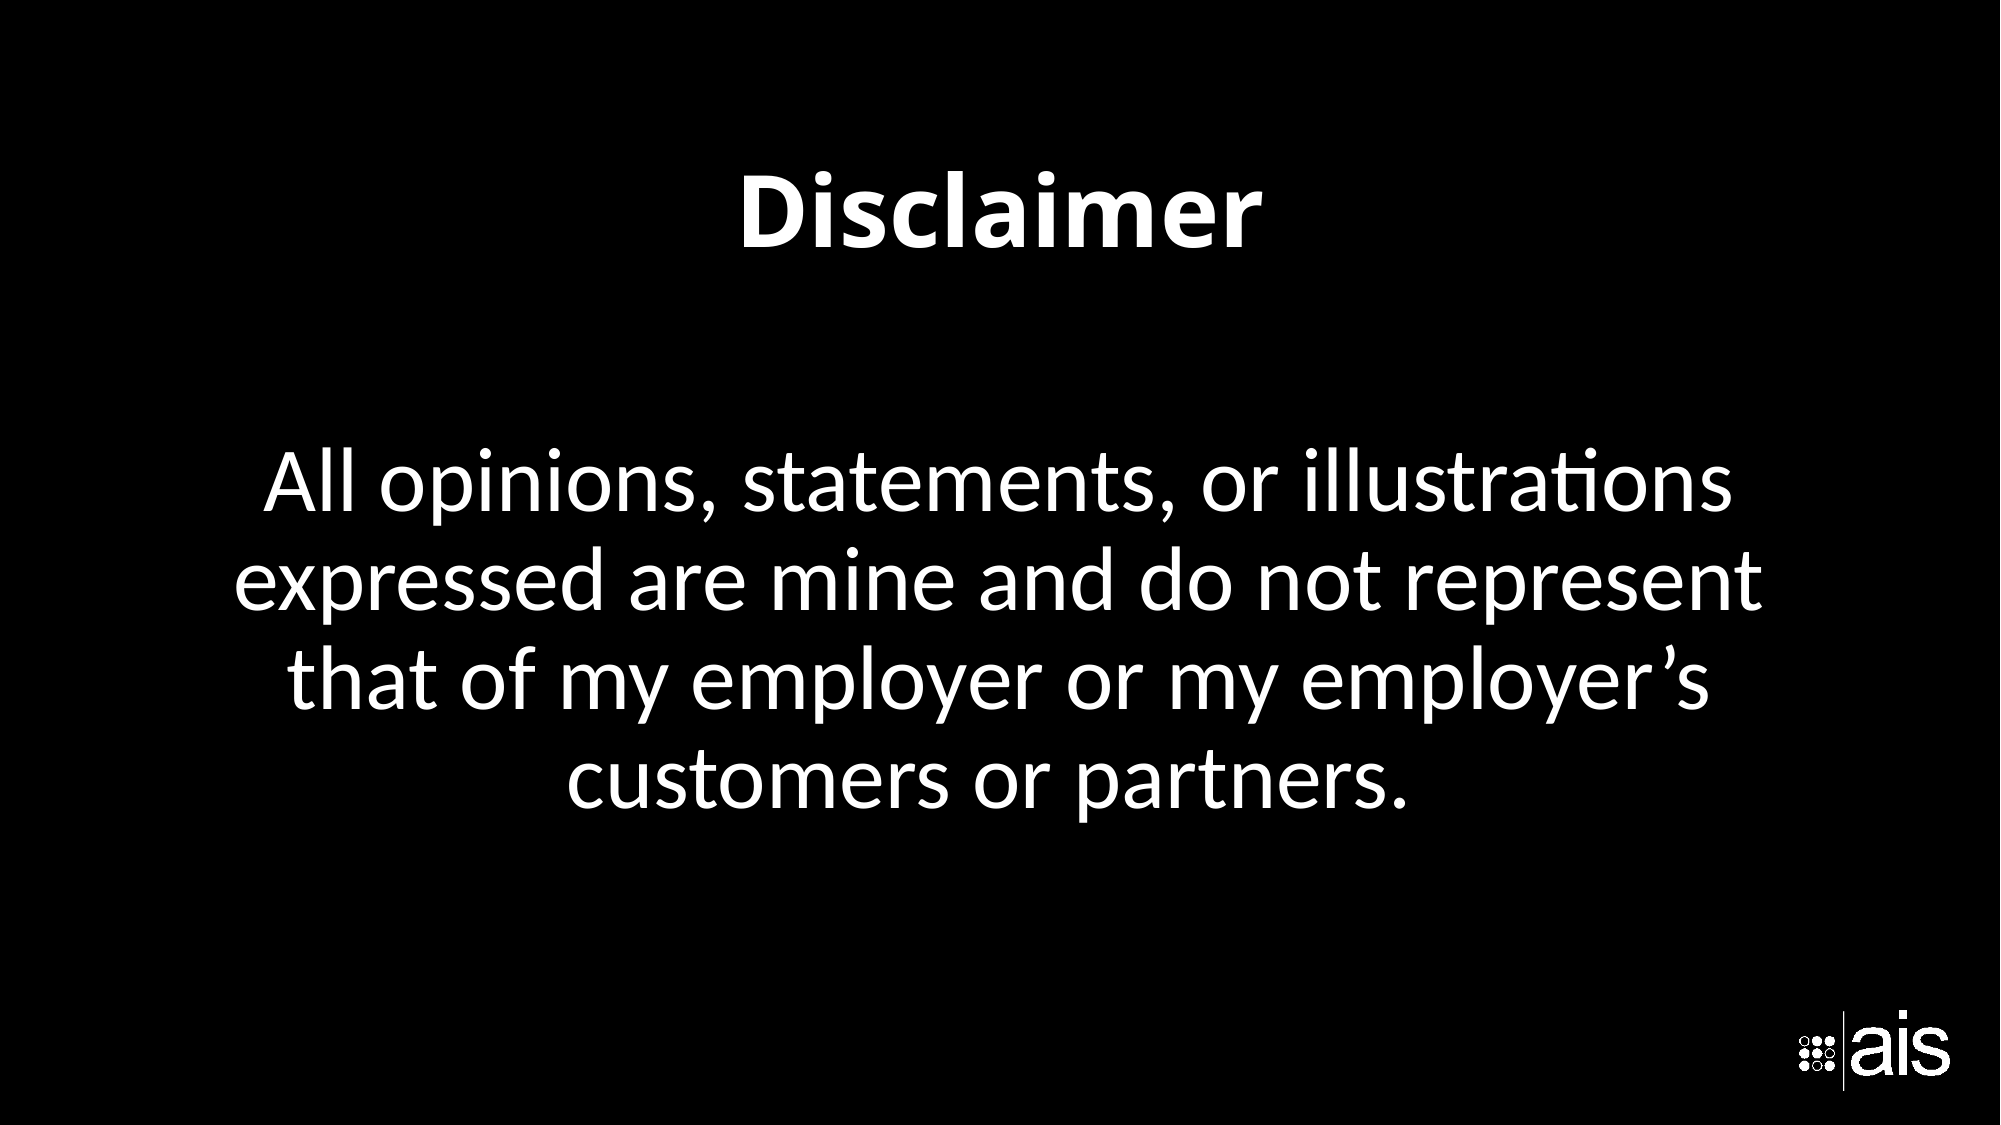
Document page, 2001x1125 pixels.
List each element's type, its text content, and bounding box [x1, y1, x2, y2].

list All opinions, statements, or illustrations expressed are mine and do not represent that of my employer or my employer’s customers or partners. [137, 273, 1863, 987]
title Disclaimer [137, 153, 1863, 273]
picture [1799, 1010, 1950, 1091]
